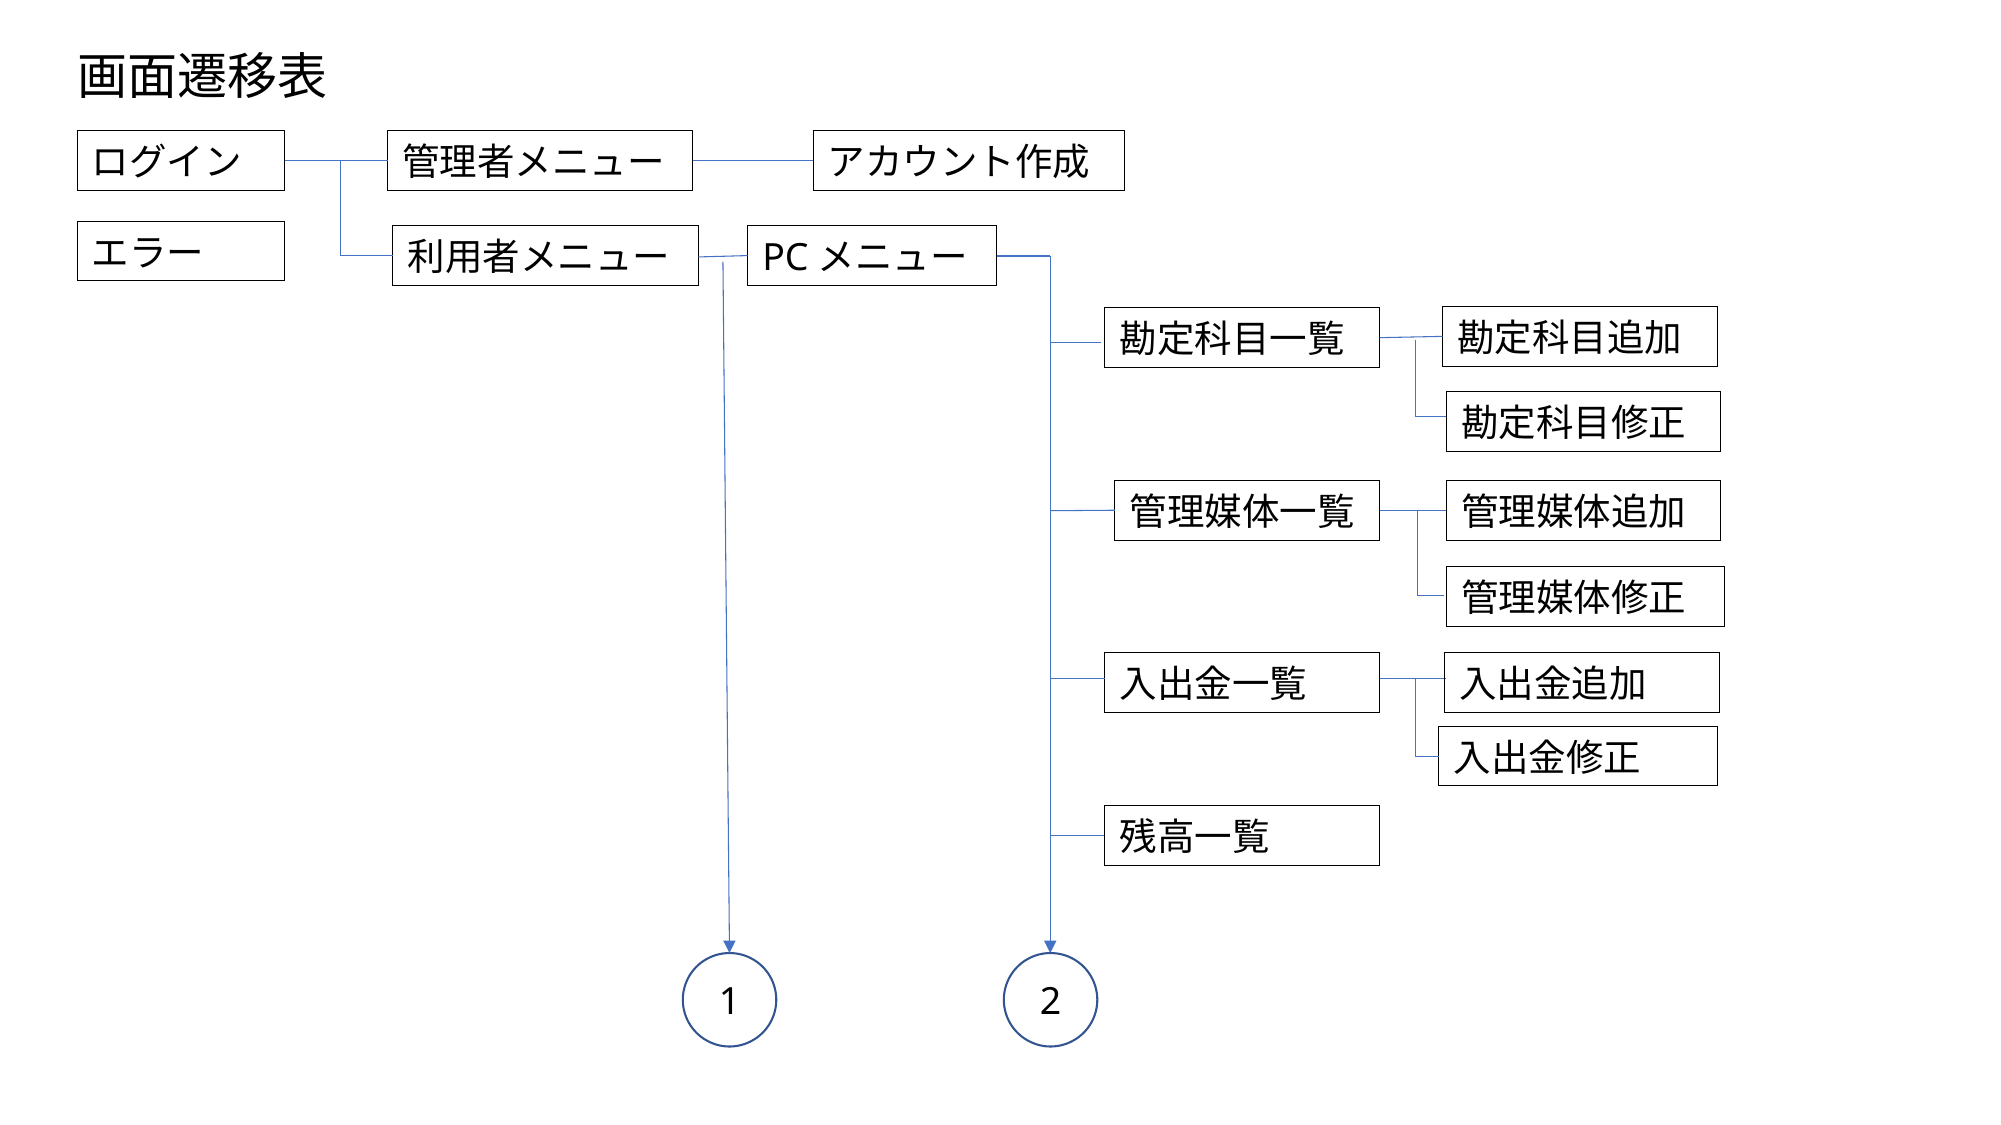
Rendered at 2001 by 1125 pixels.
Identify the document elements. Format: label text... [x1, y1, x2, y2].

text_box 1 [681, 952, 778, 1048]
text_box 管理媒体一覧 [1114, 480, 1380, 541]
text_box アカウント作成 [813, 130, 1125, 191]
text_box 入出金追加 [1444, 652, 1720, 713]
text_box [1388, 539, 1474, 567]
text_box 勘定科目修正 [1446, 391, 1721, 452]
text_box 2 [1002, 952, 1099, 1048]
text_box 管理媒体修正 [1446, 566, 1725, 627]
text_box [1393, 362, 1469, 394]
text_box ログイン [77, 130, 285, 191]
text_box 利用者メニュー [392, 225, 699, 286]
text_box 管理者メニュー [387, 130, 693, 191]
text_box 勘定科目一覧 [1104, 307, 1380, 368]
text_box 管理媒体追加 [1446, 480, 1721, 541]
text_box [1388, 706, 1467, 730]
text_box 入出金修正 [1438, 726, 1718, 786]
text_box 画面遷移表 [63, 36, 813, 112]
text_box エラー [77, 221, 285, 281]
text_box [722, 261, 730, 954]
text_box 入出金一覧 [1104, 652, 1380, 713]
text_box 勘定科目追加 [1442, 306, 1718, 367]
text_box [318, 181, 415, 235]
text_box PCメニュー [747, 225, 997, 286]
text_box 残高一覧 [1104, 805, 1380, 866]
